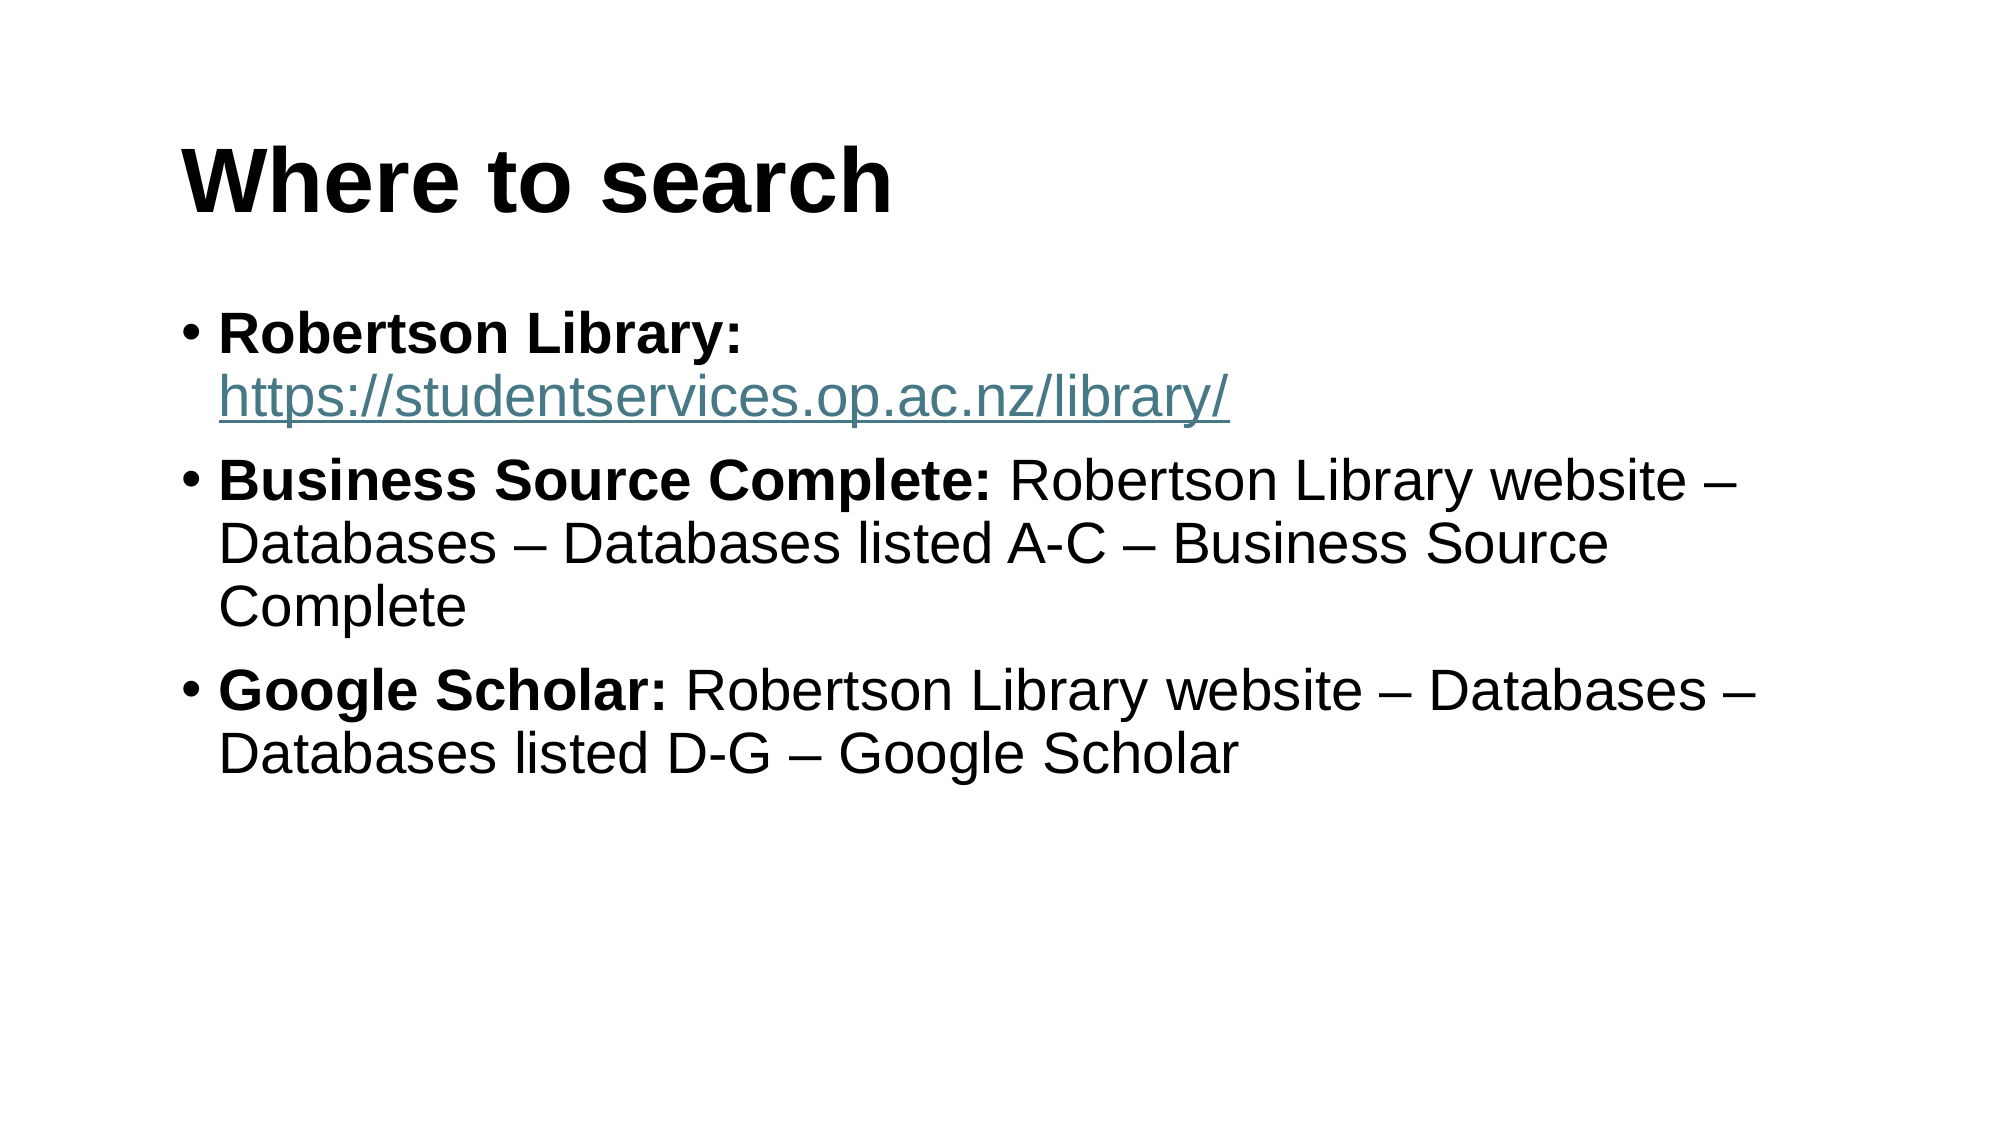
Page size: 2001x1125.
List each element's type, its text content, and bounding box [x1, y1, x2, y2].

title Where to search [166, 106, 1521, 260]
list Robertson Library: https://studentservices.op.ac.nz/library/ Business Source Complete: Robertson Library website – Databases – Databases listed A-C – Business Source Complete Google Scholar: Robertson Library website – Databases – Databases listed D-G – Google Scholar [166, 278, 1777, 812]
